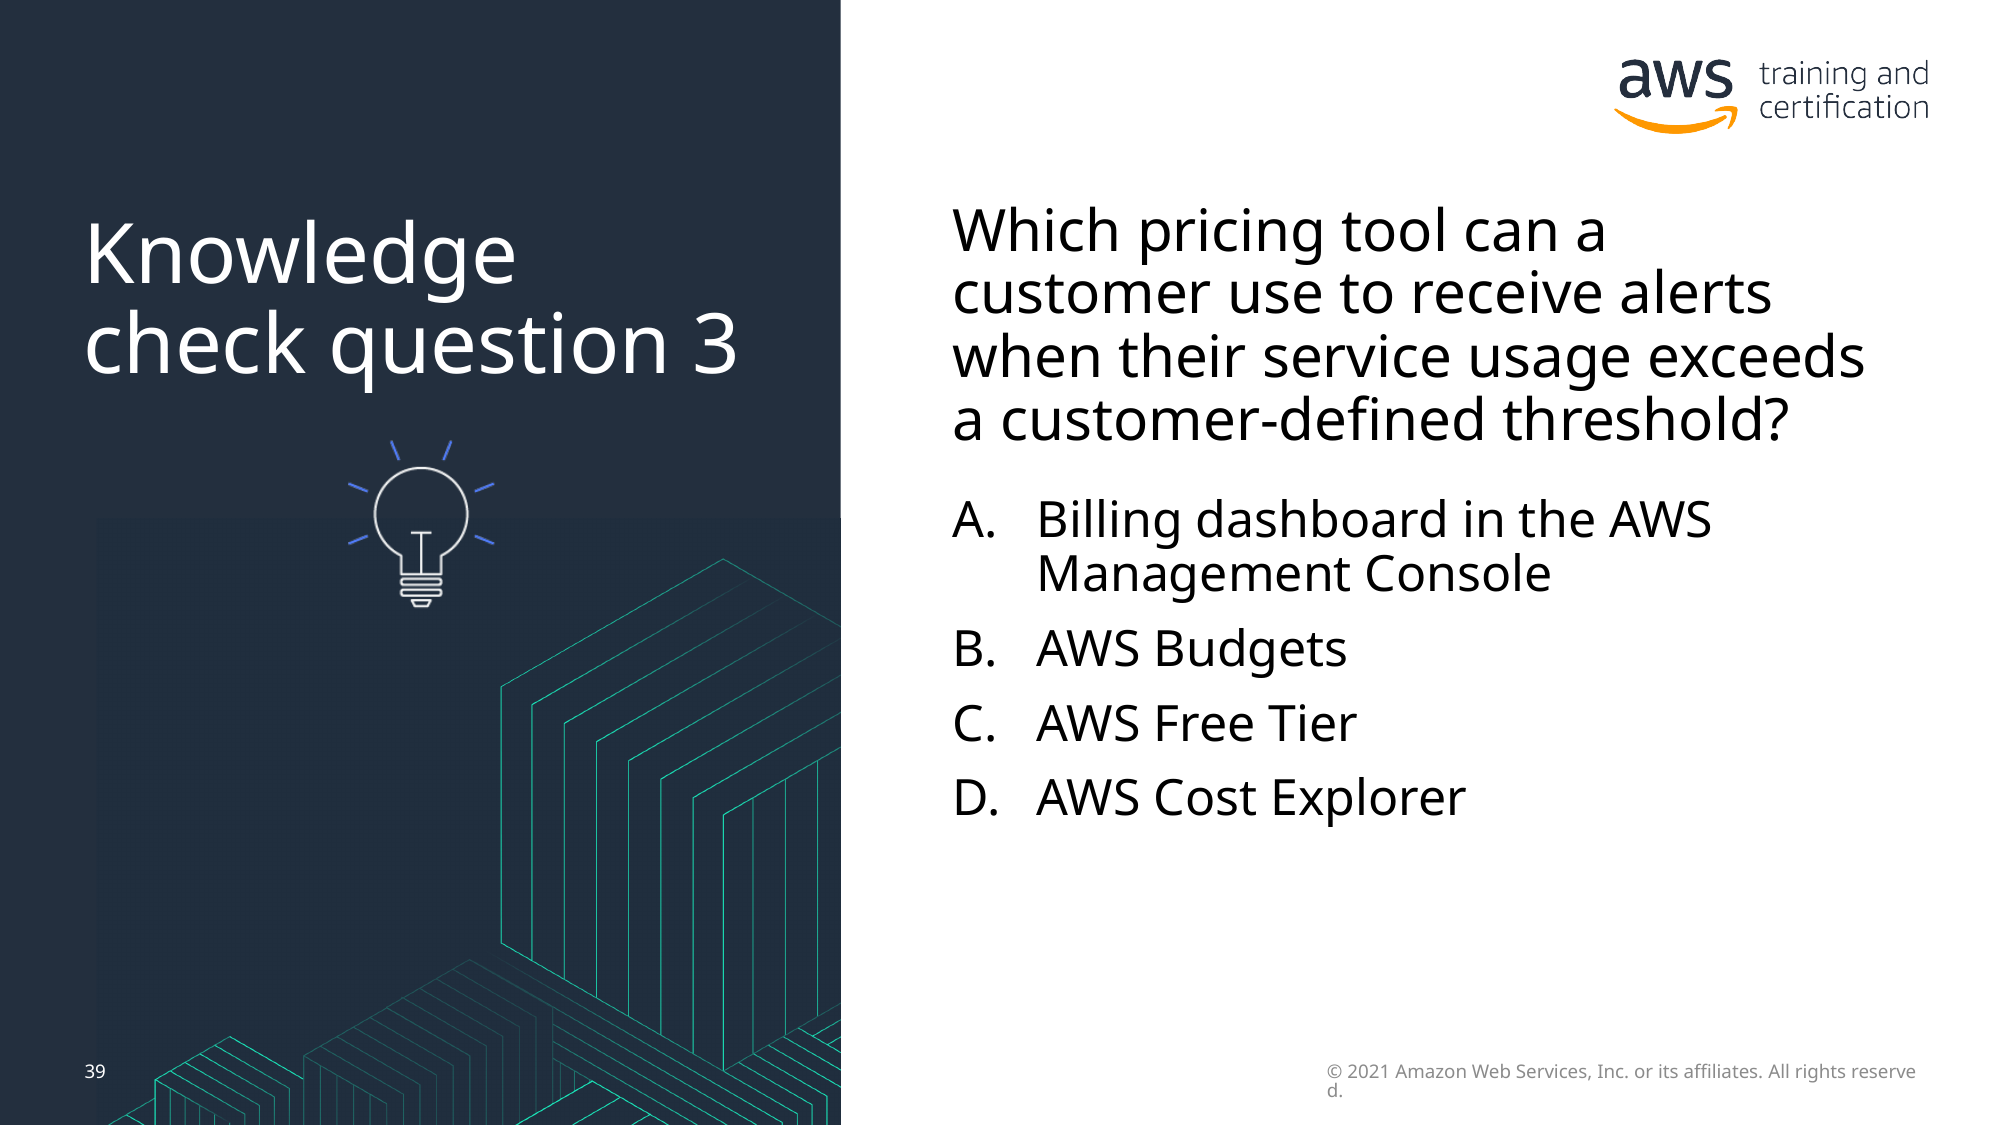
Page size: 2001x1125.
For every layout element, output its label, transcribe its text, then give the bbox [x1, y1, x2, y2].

picture [1614, 59, 1928, 134]
slide_number 39 [69, 1042, 520, 1103]
list Which pricing tool can a customer use to receive alerts when their service usage exceeds a customer-defined threshold? Billing dashboard in the AWS Management Console AWS Budgets AWS Free Tier AWS Cost Explorer [937, 193, 1896, 984]
picture [96, 410, 841, 1125]
footer © 2021 Amazon Web Services, Inc. or its affiliates. All rights reserved. [1311, 1042, 1932, 1103]
title Knowledge check question 3 [68, 193, 769, 411]
